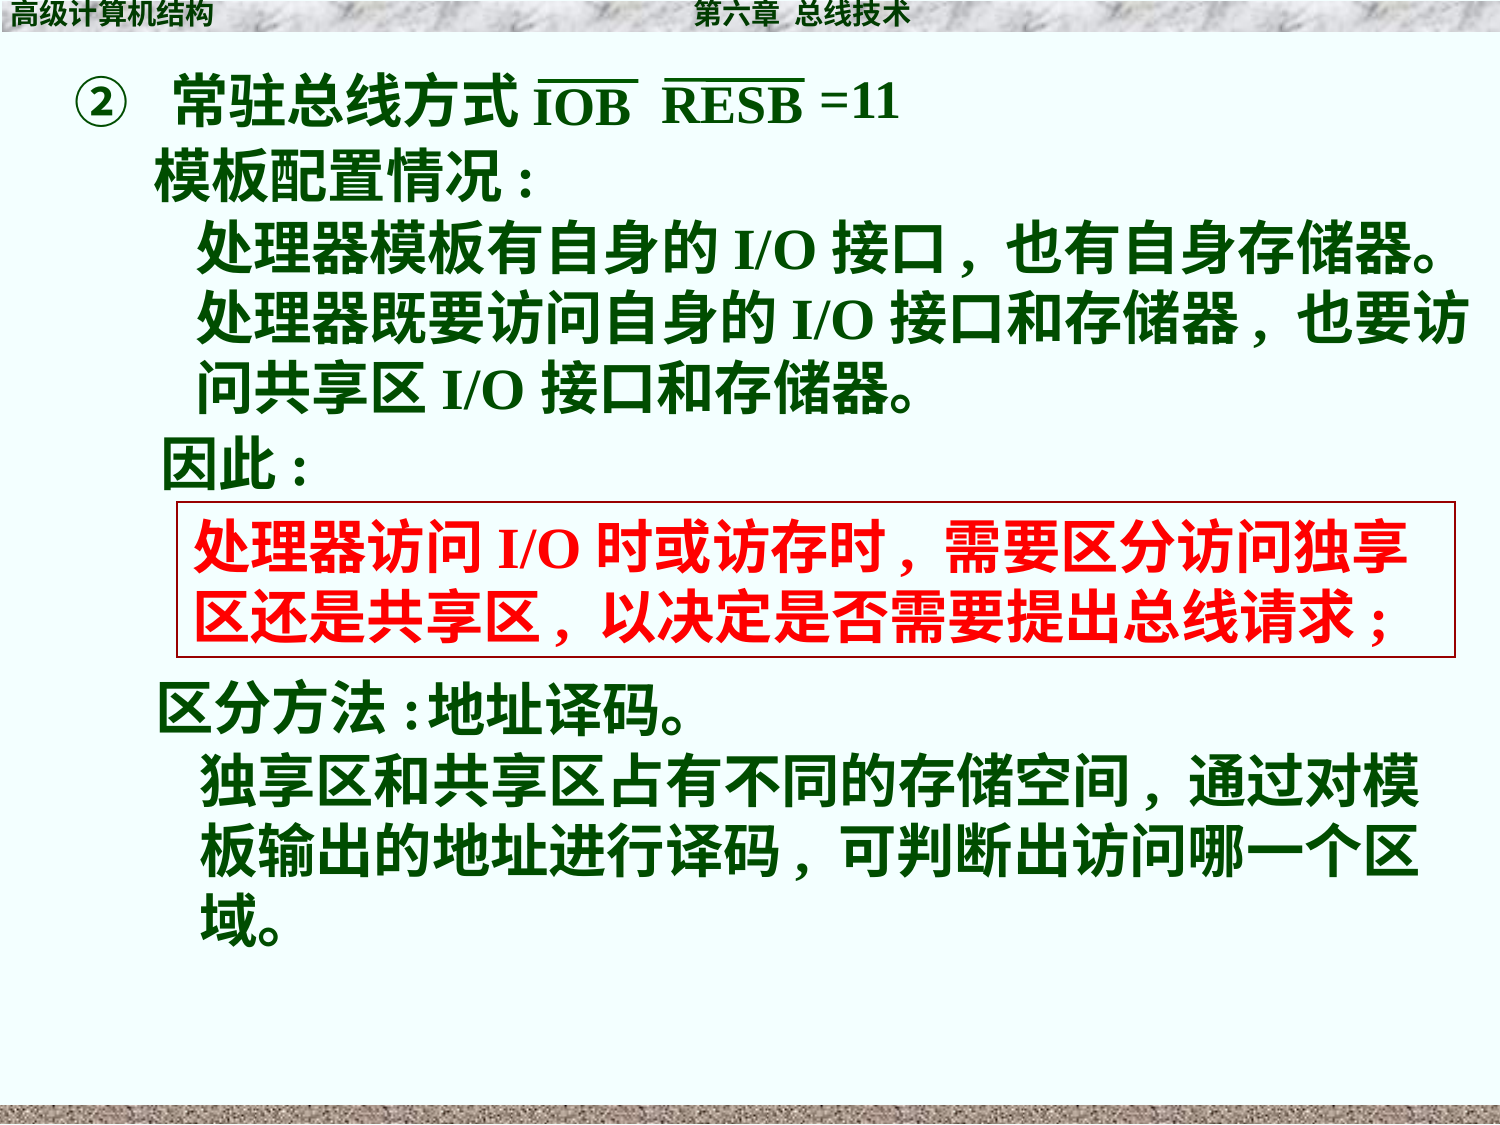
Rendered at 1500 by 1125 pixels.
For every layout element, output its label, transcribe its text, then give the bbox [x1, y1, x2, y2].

text_box ② 常驻总线方式 [59, 52, 603, 144]
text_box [0, 0, 1500, 39]
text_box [517, 56, 945, 144]
text_box [0, 1105, 1500, 1124]
text_box 处理器访问I/O时或访存时, 需要区分访问独享区还是共享区, 以决定是否需要提出总线请求; [177, 502, 1456, 658]
text_box 区分方法: [140, 664, 463, 750]
text_box 因此: [145, 419, 373, 506]
text_box 独享区和共享区占有不同的存储空间, 通过对模板输出的地址进行译码, 可判断出访问哪一个区域。 [184, 736, 1484, 962]
text_box 模板配置情况: [138, 130, 611, 217]
text_box 处理器模板有自身的I/O接口, 也有自身存储器。处理器既要访问自身的I/O接口和存储器, 也要访问共享区I/O接口和存储器。 [180, 203, 1487, 429]
text_box 地址译码。 [463, 665, 734, 736]
